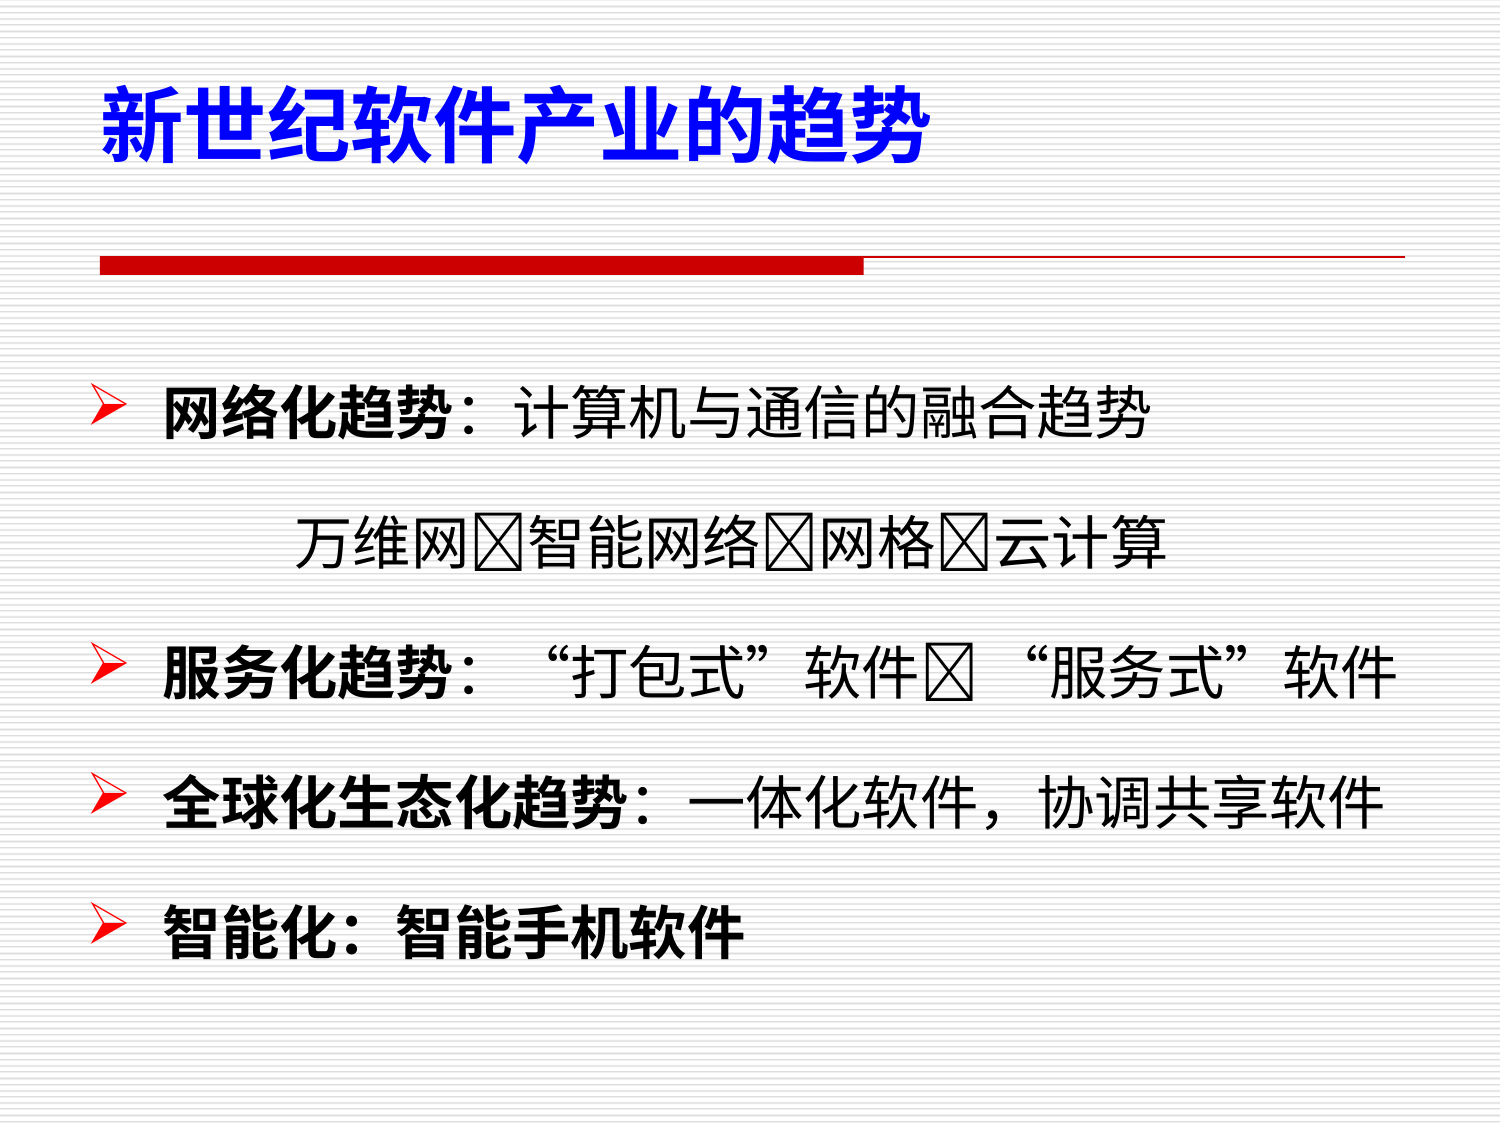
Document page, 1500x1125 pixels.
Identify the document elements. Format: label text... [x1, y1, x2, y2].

picture [0, 0, 1500, 1125]
text_box 新世纪软件产业的趋势 [85, 60, 1230, 186]
text_box 网络化趋势：计算机与通信的融合趋势 万维网智能网络网格云计算 服务化趋势：“打包式”软件 “服务式”软件 全球化生态化趋势：一体化软件，协调共享软件 智能化：智能手机软件 [70, 333, 1481, 984]
